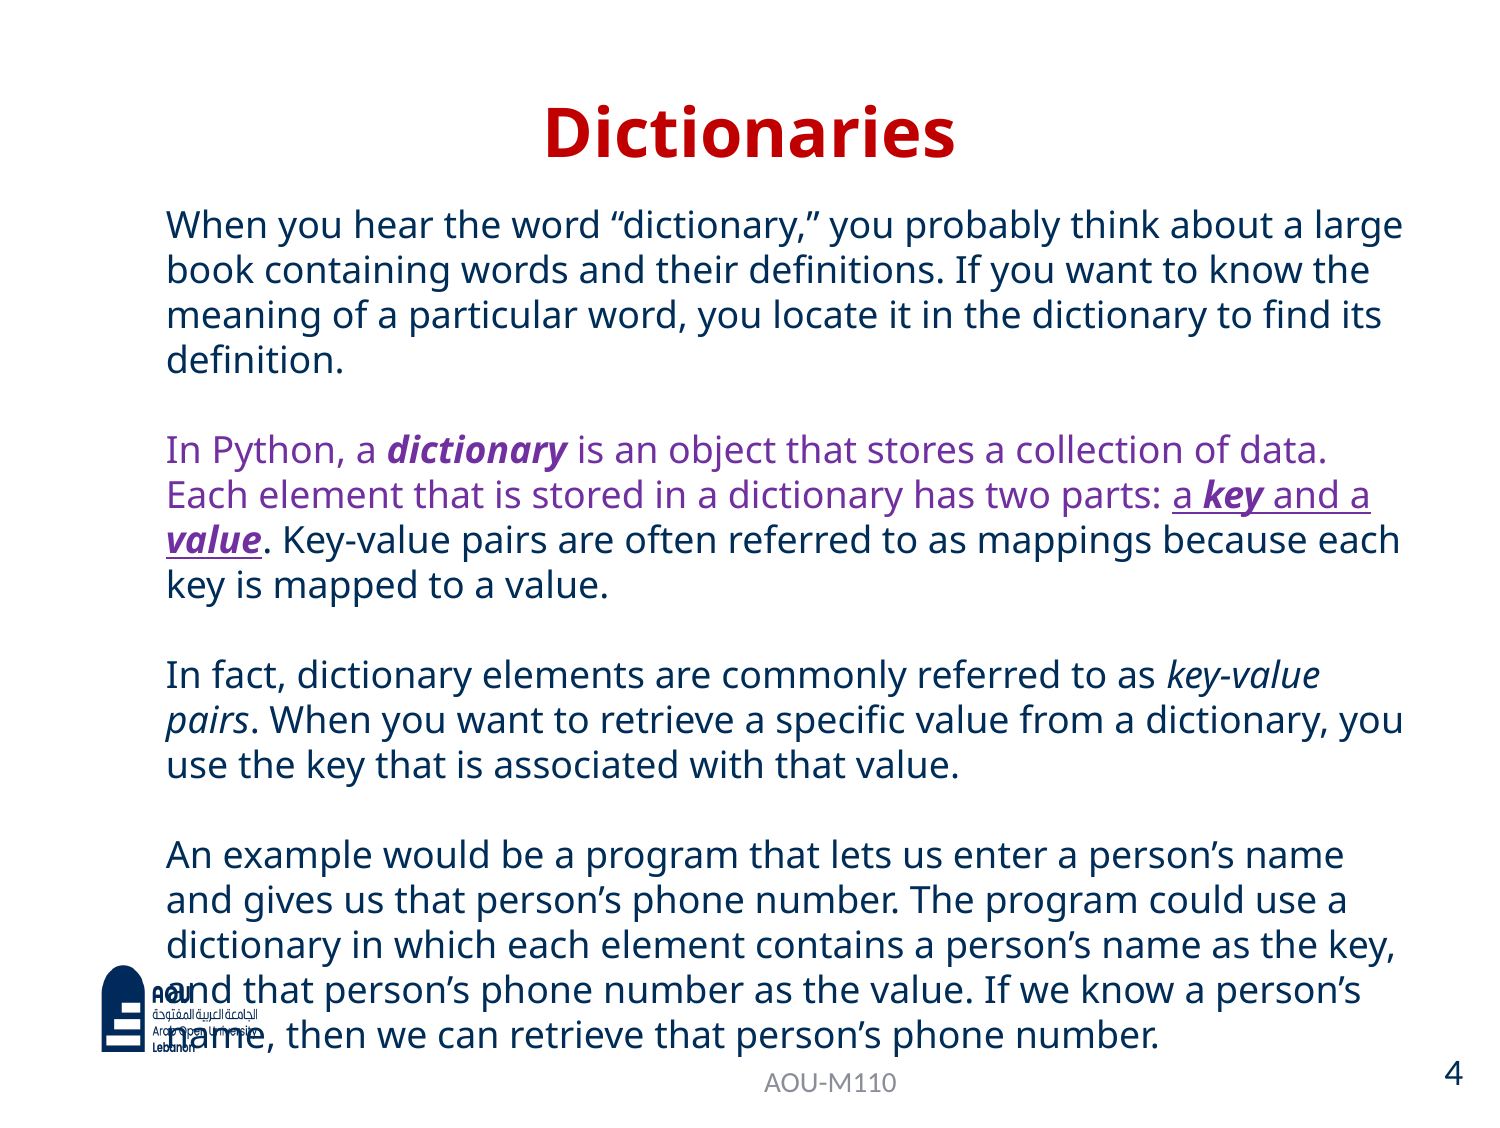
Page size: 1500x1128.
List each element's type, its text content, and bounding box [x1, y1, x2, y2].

title Dictionaries [103, 60, 1397, 210]
slide_number 4 [1429, 1040, 1500, 1101]
text_box When you hear the word “dictionary,” you probably think about a large book containing words and their definitions. If you want to know the meaning of a particular word, you locate it in the dictionary to find its definition. In Python, a dictionary is an object that stores a collection of data. Each element that is stored in a dictionary has two parts: a key and a value. Key-value pairs are often referred to as mappings because each key is mapped to a value. In fact, dictionary elements are commonly referred to as key-value pairs. When you want to retrieve a specific value from a dictionary, you use the key that is associated with that value. An example would be a program that lets us enter a person’s name and gives us that person’s phone number. The program could use a dictionary in which each element contains a person’s name as the key, and that person’s phone number as the value. If we know a person’s name, then we can retrieve that person’s phone number. [151, 193, 1436, 1064]
footer AOU-M110 [605, 1064, 1056, 1111]
picture [89, 948, 269, 1068]
